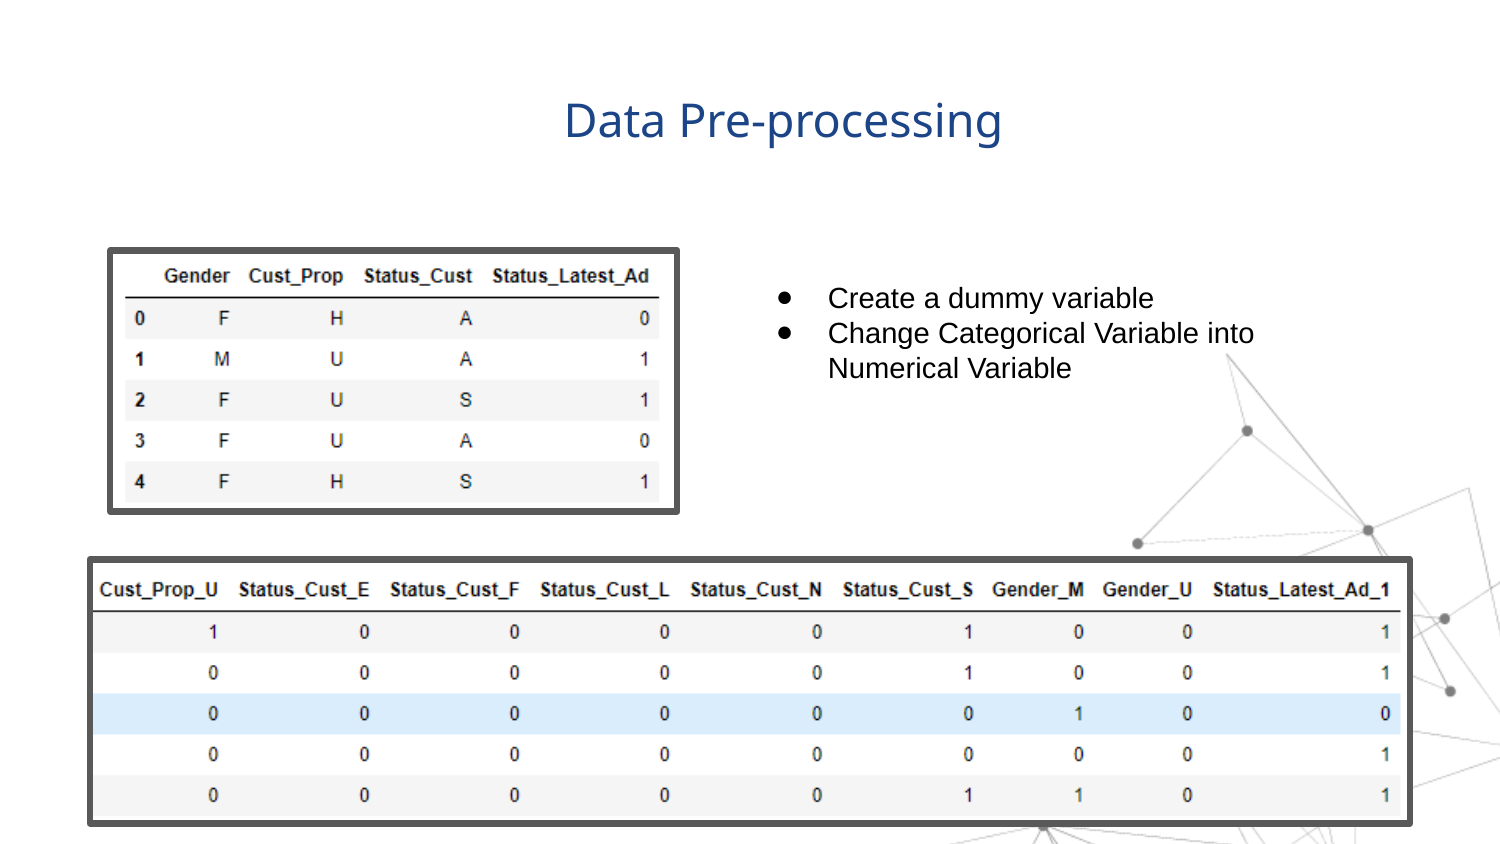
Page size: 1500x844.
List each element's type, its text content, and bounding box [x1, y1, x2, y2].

picture [113, 253, 675, 509]
text_box Create a dummy variable Change Categorical Variable into Numerical Variable [738, 264, 1363, 400]
picture [92, 352, 1500, 844]
title Data Pre-processing [51, 72, 1449, 167]
